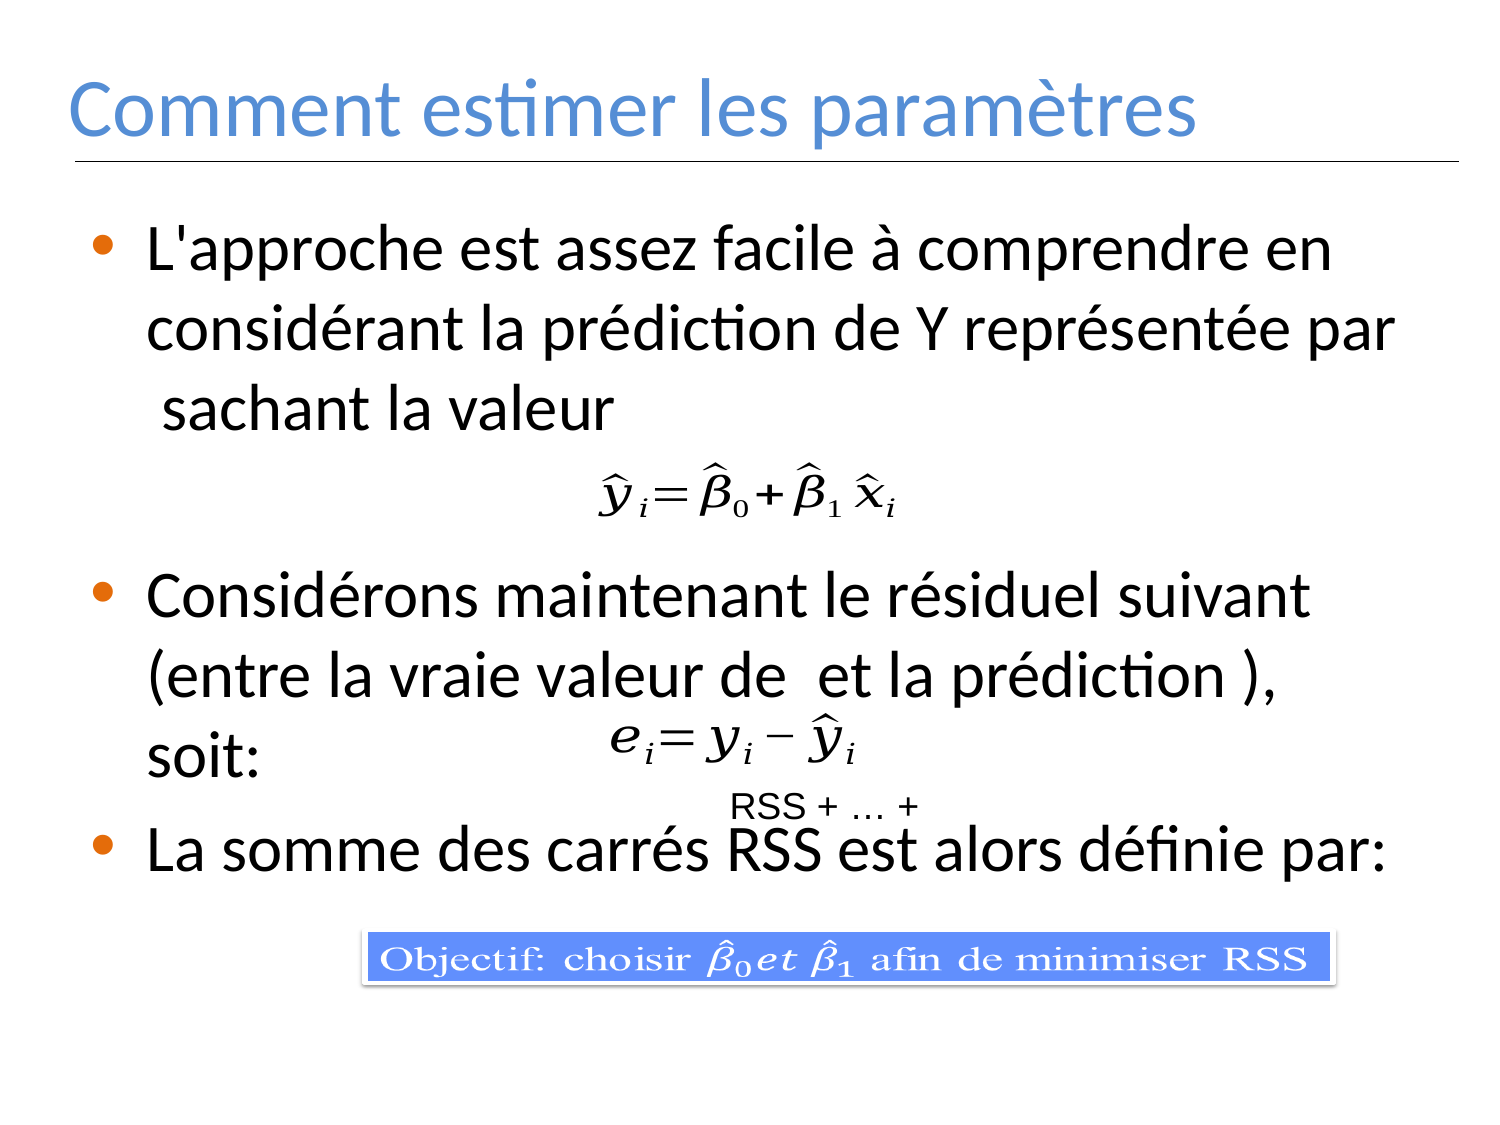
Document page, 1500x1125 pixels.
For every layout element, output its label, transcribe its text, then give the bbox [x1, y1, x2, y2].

title Comment estimer les paramètres [53, 45, 1483, 161]
text_box [343, 925, 1344, 1005]
